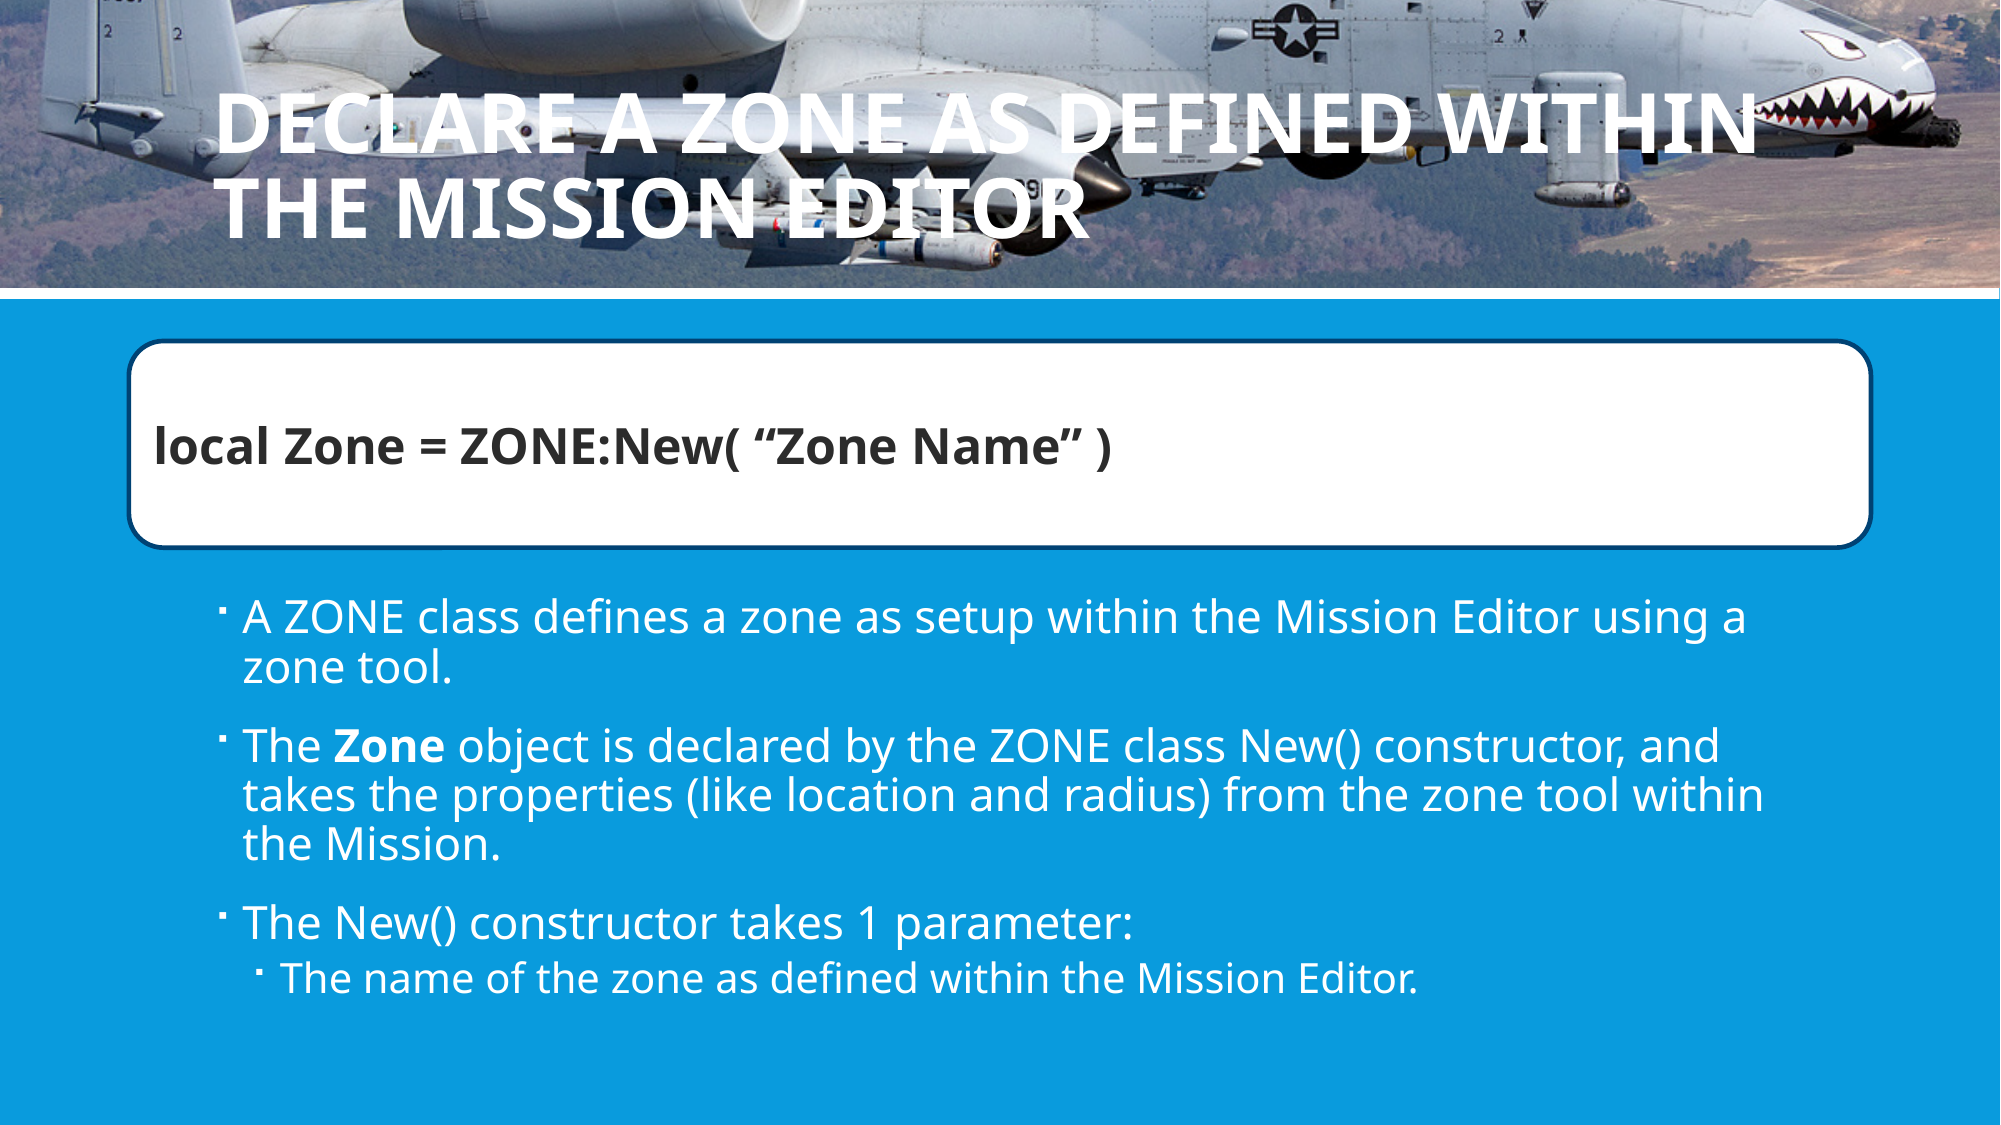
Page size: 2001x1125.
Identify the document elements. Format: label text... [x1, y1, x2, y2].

text_box local Zone = ZONE:New( “Zone Name” ) [127, 339, 1873, 549]
title DECLARE a ZONE as defined within the mission editor [197, 46, 1803, 295]
picture [0, 0, 2000, 288]
list A ZONE class defines a zone as setup within the Mission Editor using a zone tool. The Zone object is declared by the ZONE class New() constructor, and takes the properties (like location and radius) from the zone tool within the Mission. The New() constructor takes 1 parameter: The name of the zone as defined within the Mission Editor. [197, 577, 1803, 1020]
